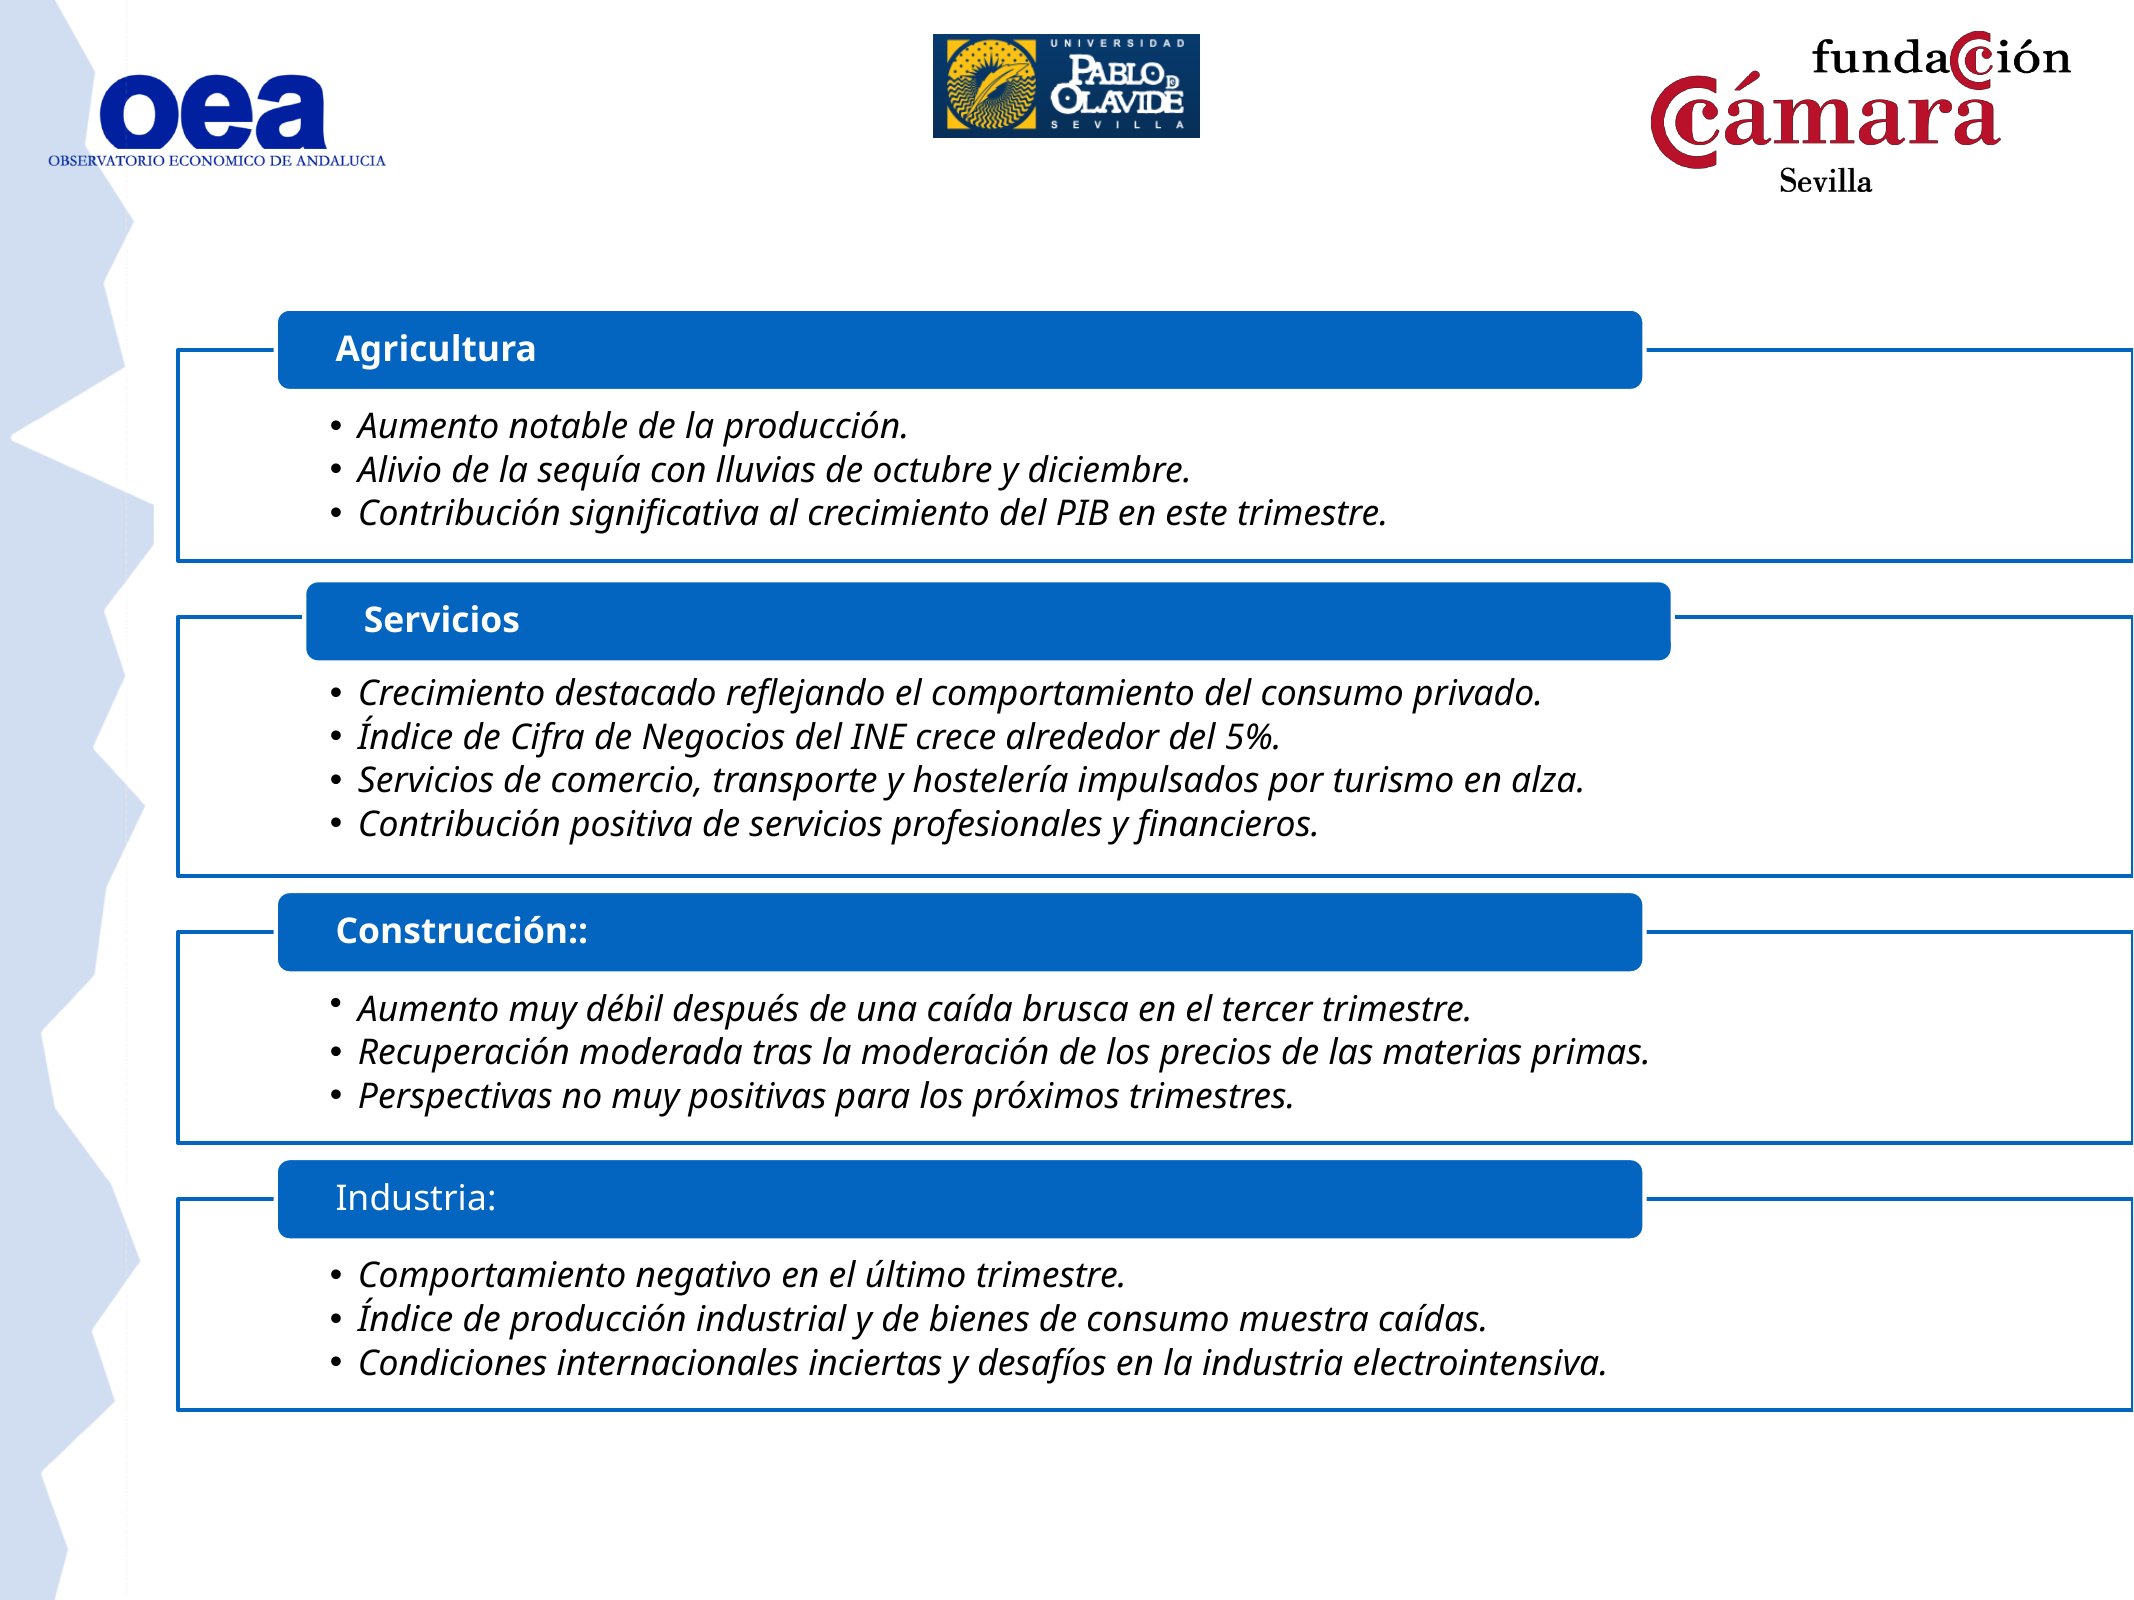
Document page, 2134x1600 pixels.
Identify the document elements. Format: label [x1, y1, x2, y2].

picture [0, 0, 463, 1600]
picture [933, 33, 1200, 138]
picture [1651, 31, 2071, 192]
text_box [177, 287, 2134, 1432]
